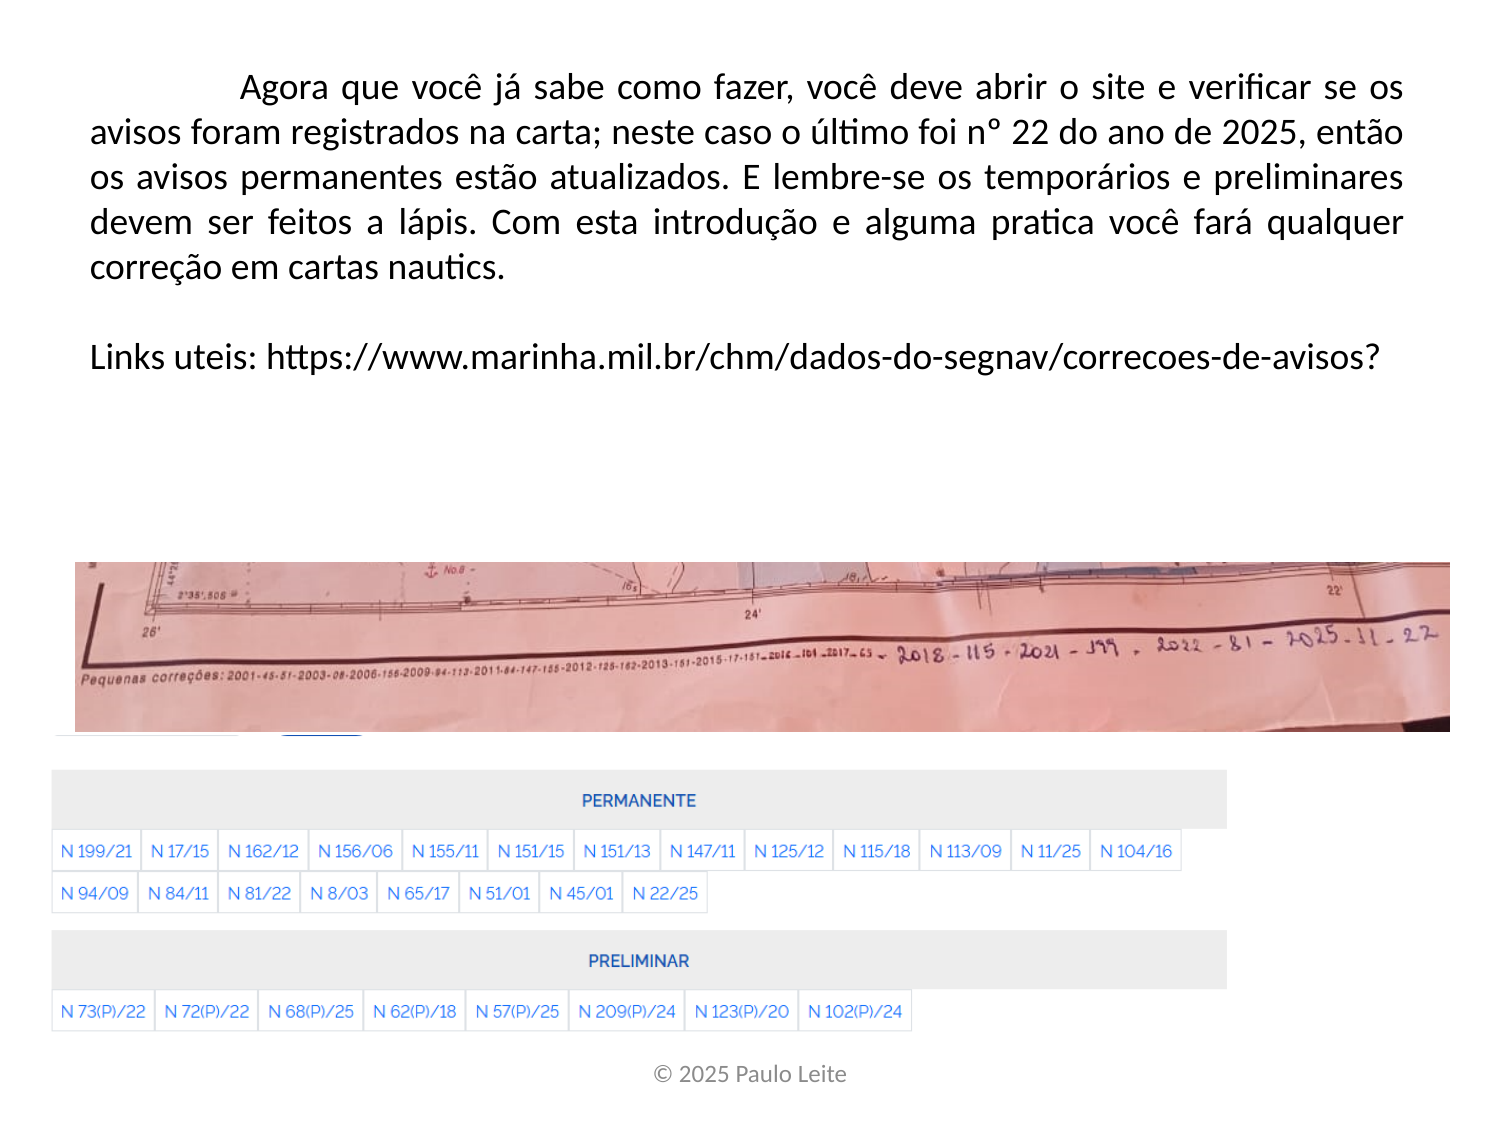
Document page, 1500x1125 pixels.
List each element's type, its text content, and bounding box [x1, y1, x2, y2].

footer © 2025 Paulo Leite [512, 1051, 988, 1103]
picture [74, 562, 1450, 732]
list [0, 735, 1247, 1043]
text_box Agora que você já sabe como fazer, você deve abrir o site e verificar se os avisos foram registrados na carta; neste caso o último foi nº 22 do ano de 2025, então os avisos permanentes estão atualizados. E lembre-se os temporários e preliminares devem ser feitos a lápis. Com esta introdução e alguma pratica você fará qualquer correção em cartas nautics. Links uteis: https://www.marinha.mil.br/chm/dados-do-segnav/correcoes-de-avisos? [74, 54, 1421, 385]
